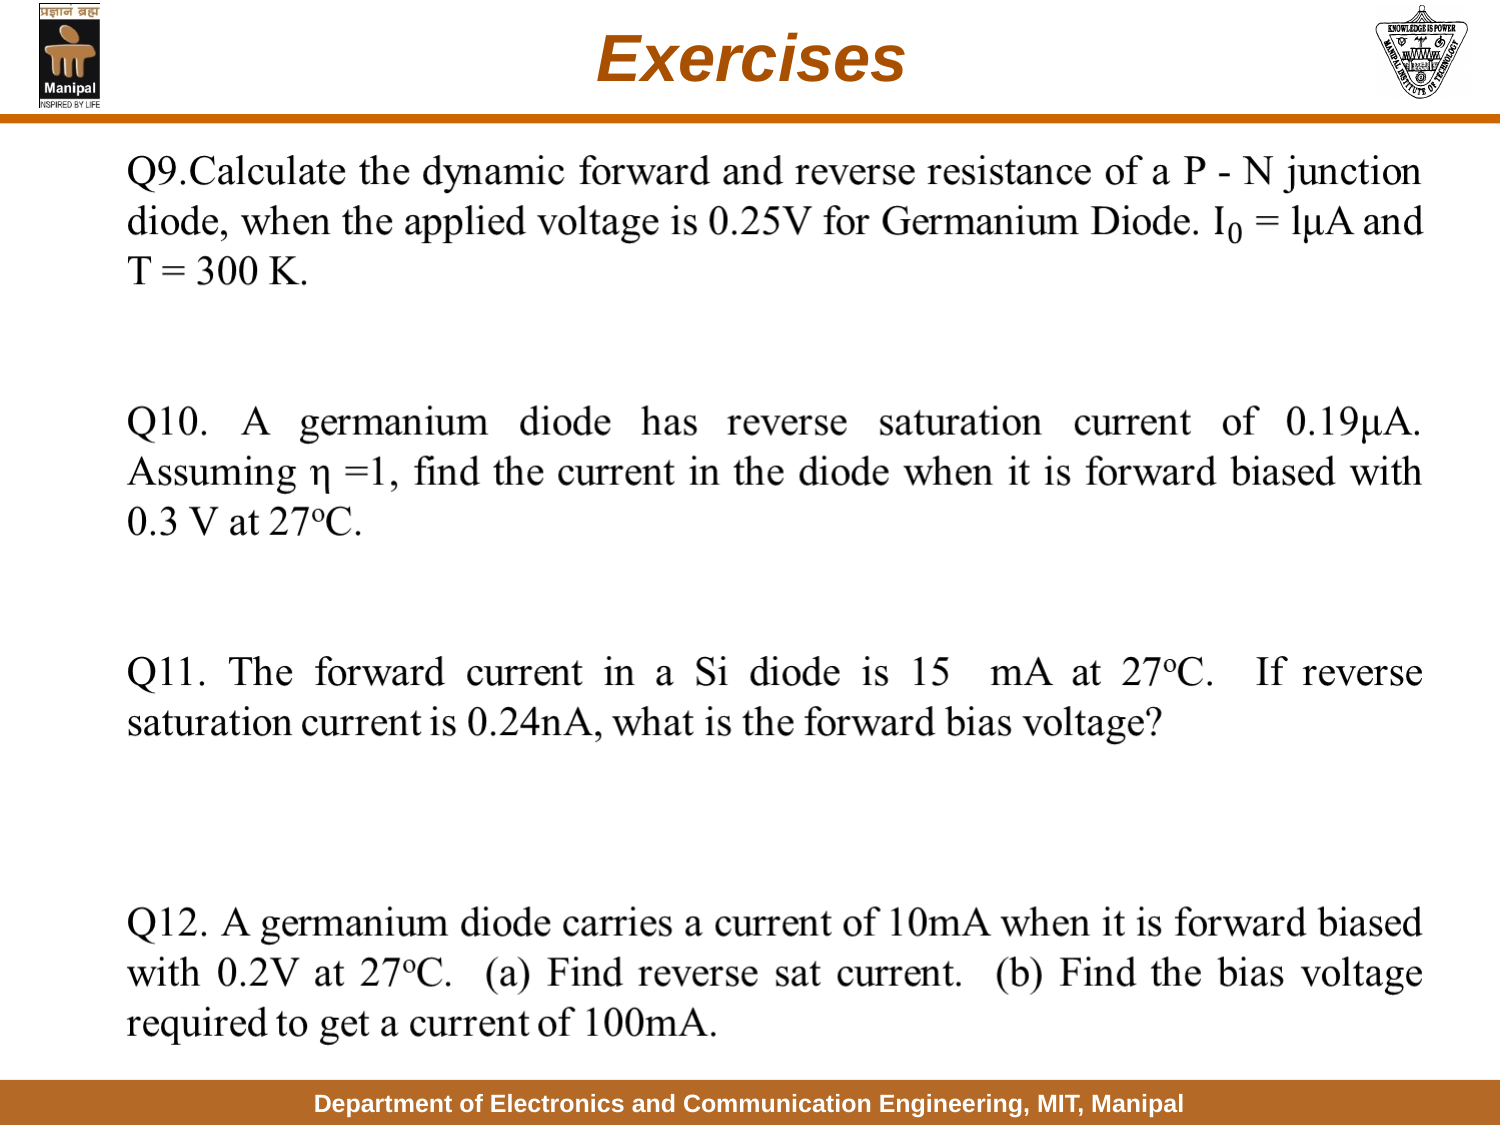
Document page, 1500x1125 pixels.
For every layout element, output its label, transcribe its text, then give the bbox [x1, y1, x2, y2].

text_box [112, 137, 1438, 1125]
picture [39, 3, 77, 108]
title Exercises [77, 0, 1428, 124]
